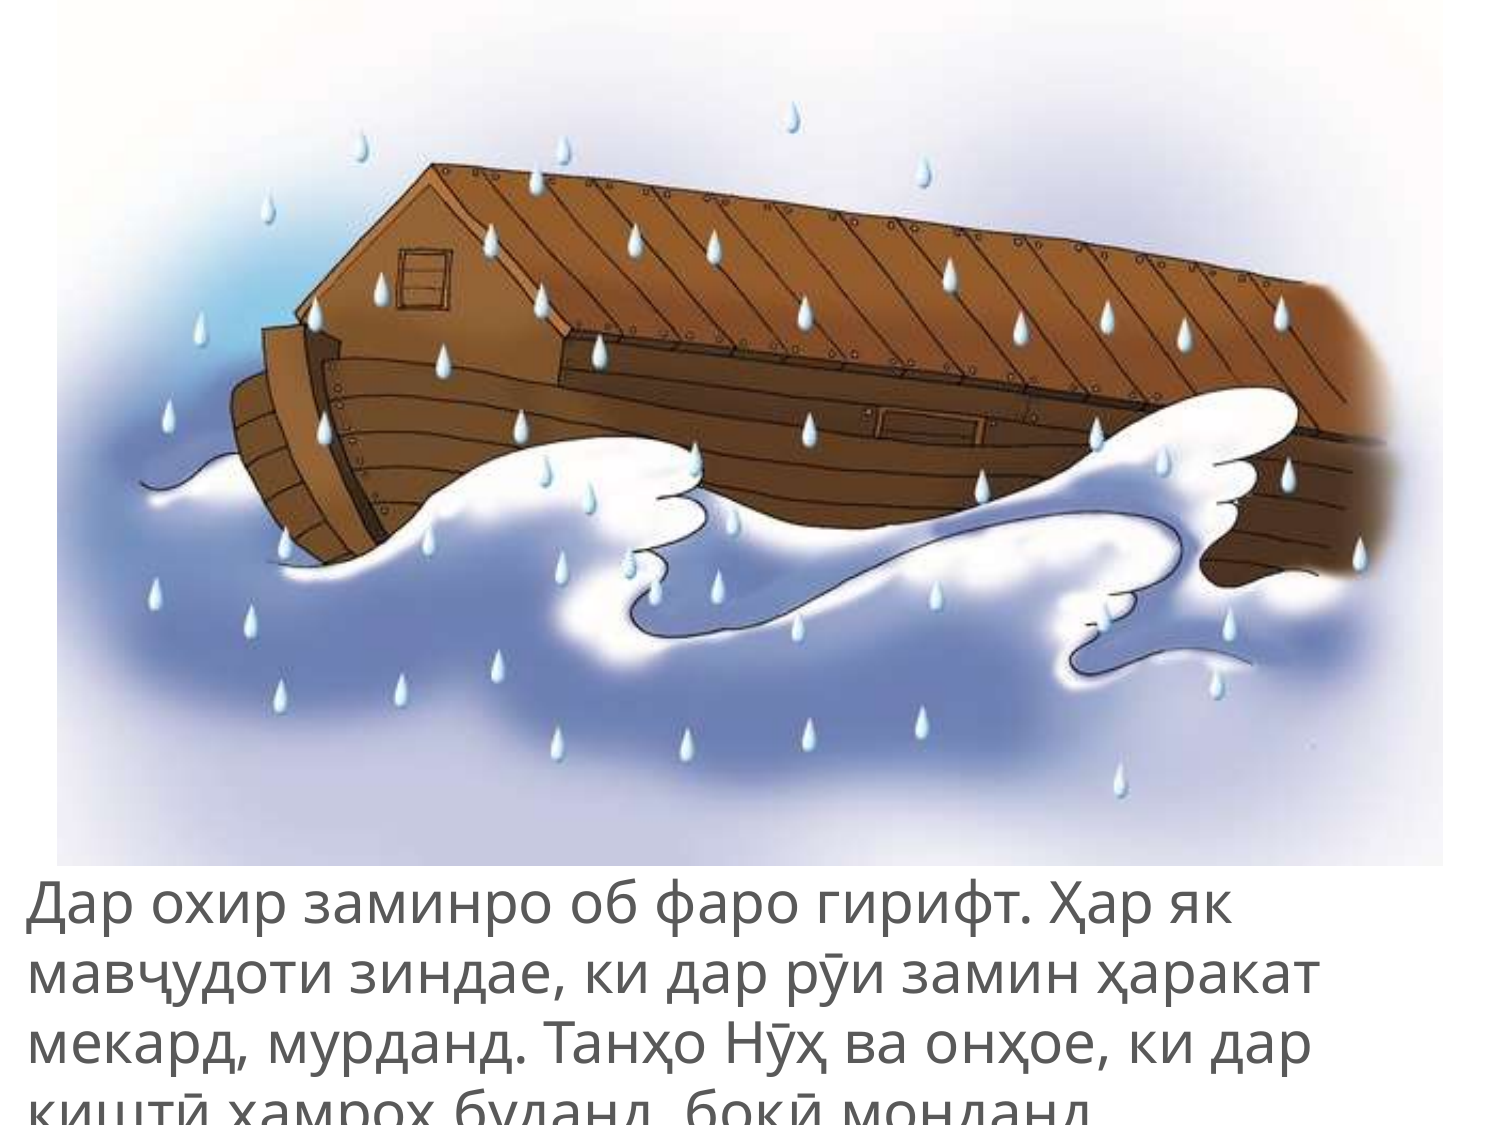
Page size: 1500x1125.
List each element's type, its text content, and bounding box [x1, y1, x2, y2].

text_box Дар охир заминро об фаро гирифт. Ҳар як мавҷудоти зиндае, ки дар рӯи замин ҳаракат мекард, мурданд. Танҳо Нӯҳ ва онҳое, ки дар киштӣ ҳамроҳ буданд, боқӣ монданд. [11, 857, 1498, 1125]
picture [57, 0, 1443, 866]
